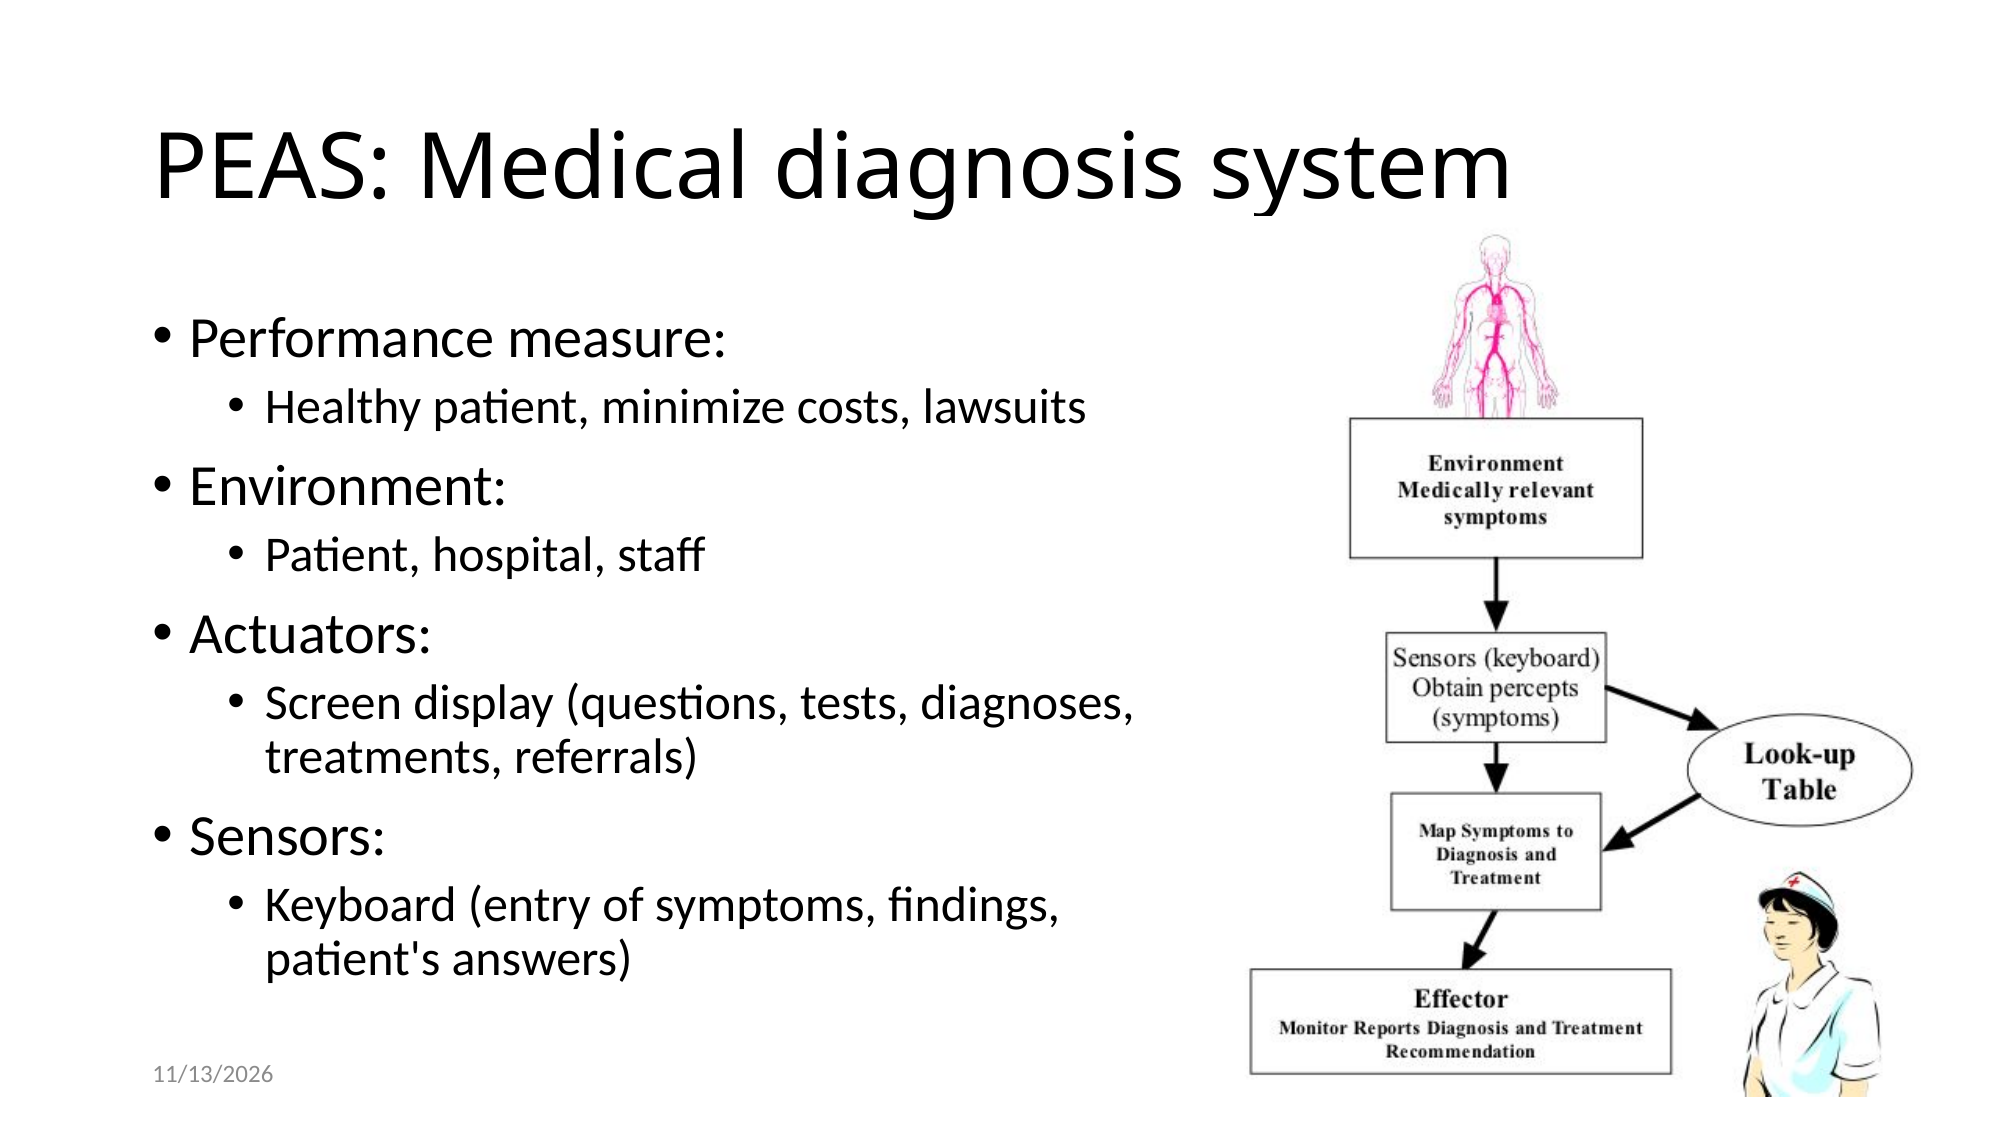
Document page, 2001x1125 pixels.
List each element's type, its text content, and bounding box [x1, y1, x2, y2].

slide_number 10 [1412, 1097, 1863, 1103]
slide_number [137, 1042, 588, 1103]
picture [1195, 216, 1936, 1097]
title PEAS: Medical diagnosis system [137, 59, 1863, 278]
list Performance measure: Healthy patient, minimize costs, lawsuits Environment: Patient, hospital, staff Actuators: Screen display (questions, tests, diagnoses, treatments, referrals) Sensors: Keyboard (entry of symptoms, findings, patient's answers) [137, 299, 1195, 1014]
